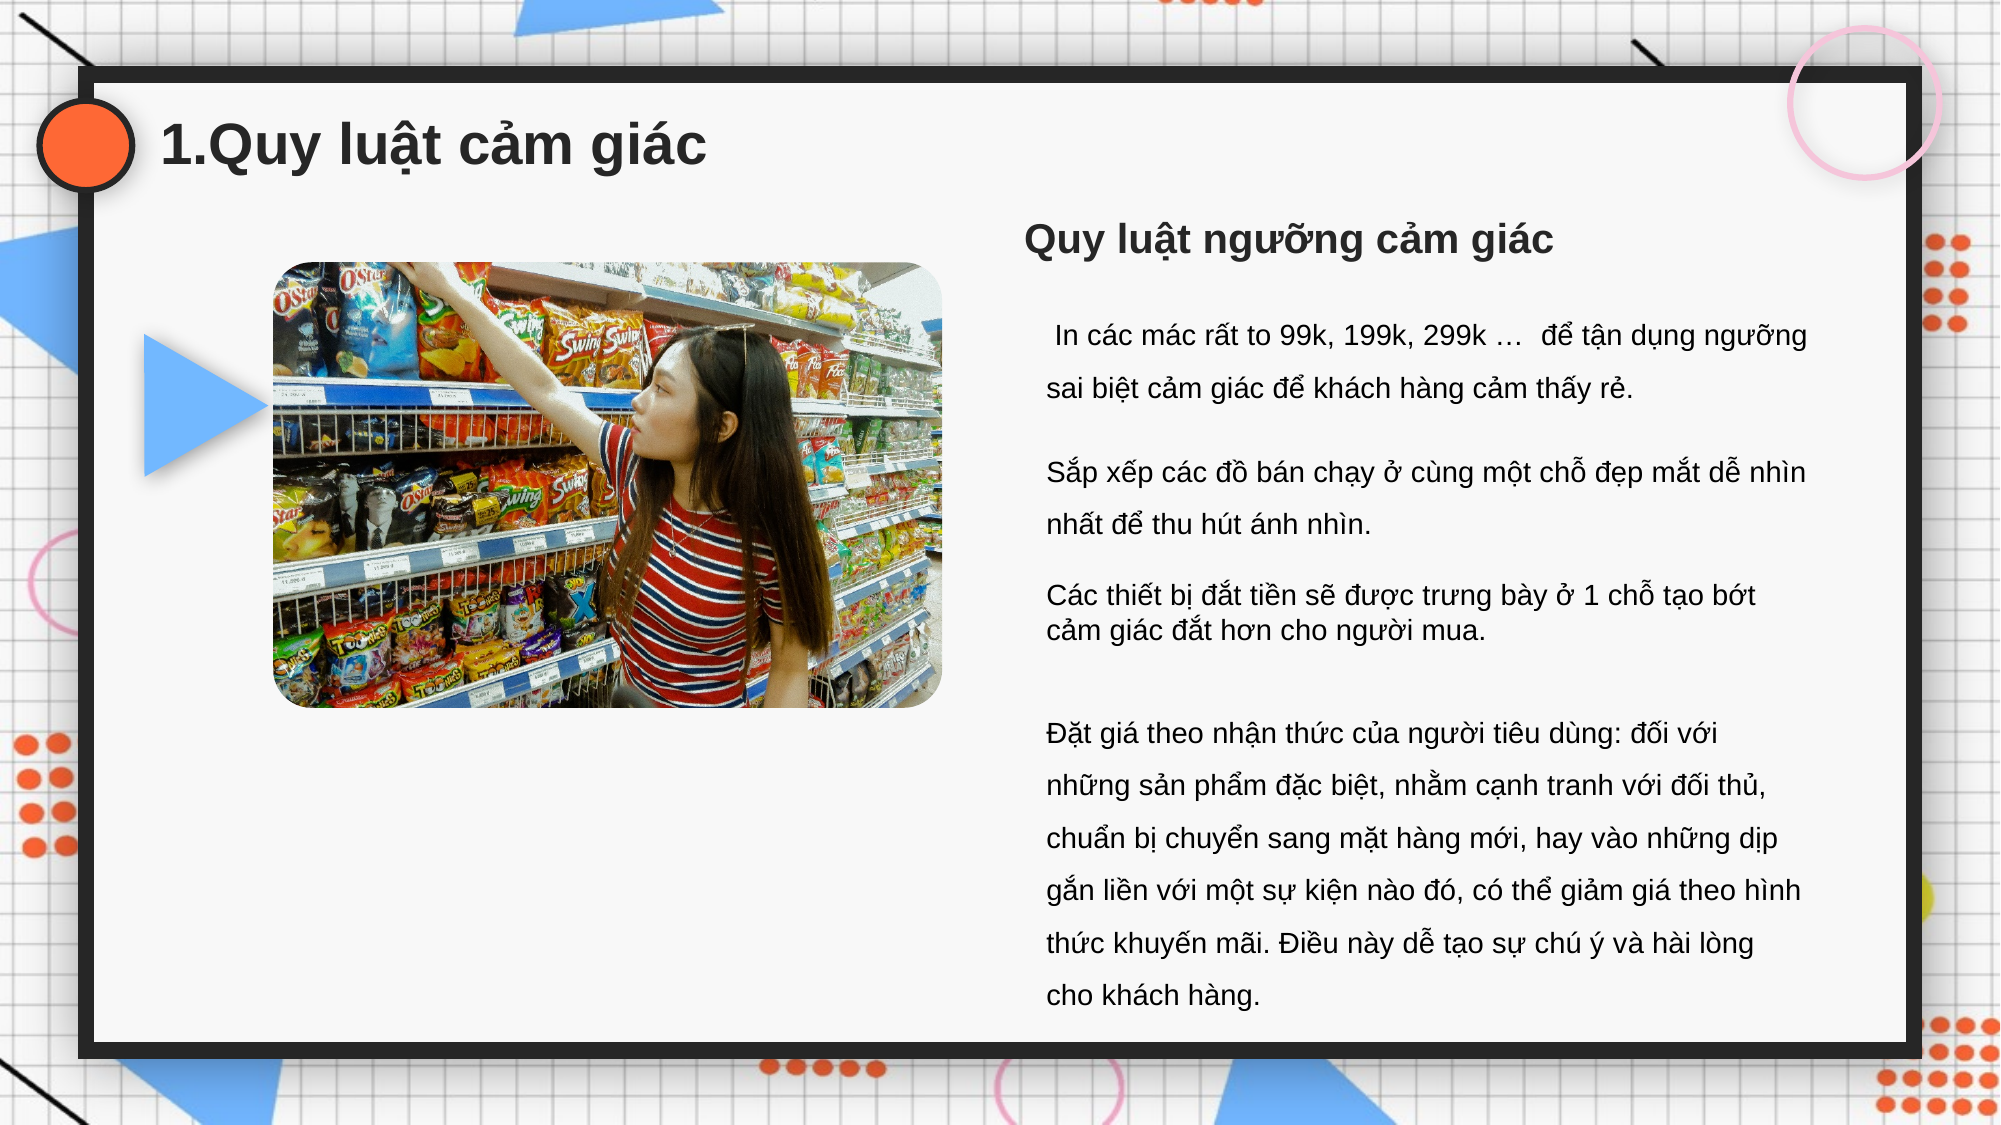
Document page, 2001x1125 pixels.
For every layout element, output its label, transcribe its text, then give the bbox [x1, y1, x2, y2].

text_box Sắp xếp các đồ bán chạy ở cùng một chỗ đẹp mắt dễ nhìn nhất để thu hút ánh nhìn. [1031, 428, 1825, 548]
text_box Đặt giá theo nhận thức của người tiêu dùng: đối với những sản phẩm đặc biệt, nhằm cạnh tranh với đối thủ, chuẩn bị chuyển sang mặt hàng mới, hay vào những dịp gắn liền với một sự kiện nào đó, có thể giảm giá theo hình thức khuyến mãi. Điều này dễ tạo sự chú ý và hài lòng cho khách hàng. [1031, 689, 1825, 1019]
text_box Các thiết bị đắt tiền sẽ được trưng bày ở 1 chỗ tạo bớt cảm giác đắt hơn cho người mua. [1031, 568, 1825, 654]
text_box Quy luật ngưỡng cảm giác [1009, 204, 1570, 270]
picture [0, 0, 2001, 1125]
text_box [1789, 27, 1941, 179]
text_box [85, 73, 1915, 1051]
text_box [39, 99, 737, 191]
text_box [143, 332, 271, 479]
text_box In các mác rất to 99k, 199k, 299k … để tận dụng ngưỡng sai biệt cảm giác để khách hàng cảm thấy rẻ. [1031, 291, 1825, 412]
